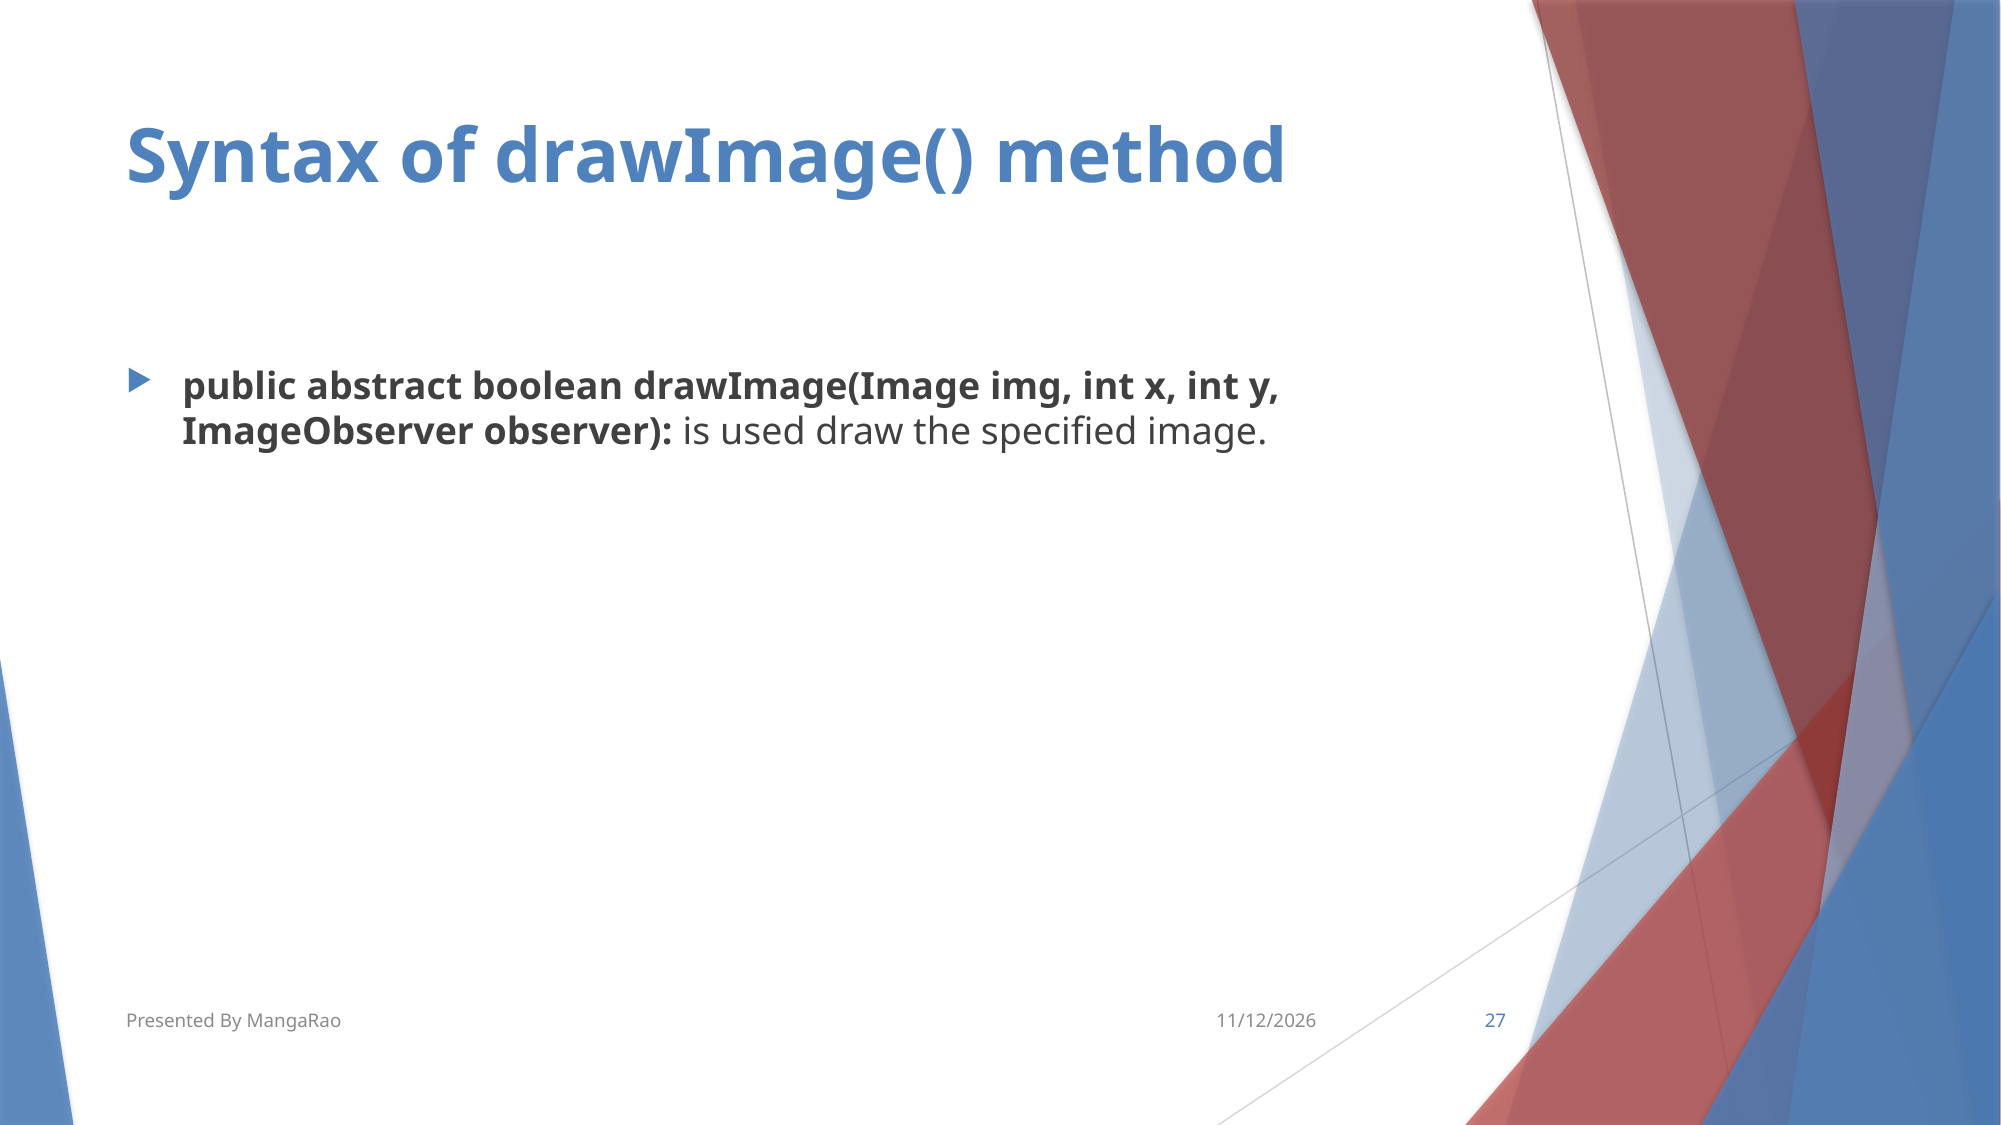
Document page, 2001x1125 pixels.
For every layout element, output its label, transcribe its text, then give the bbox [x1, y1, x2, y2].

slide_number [1181, 991, 1332, 1051]
footer Presented By MangaRao [111, 991, 1145, 1051]
title Syntax of drawImage() method [111, 99, 1522, 317]
slide_number 27 [1409, 991, 1522, 1051]
list public abstract boolean drawImage(Image img, int x, int y, ImageObserver observer): is used draw the specified image. [111, 354, 1522, 992]
